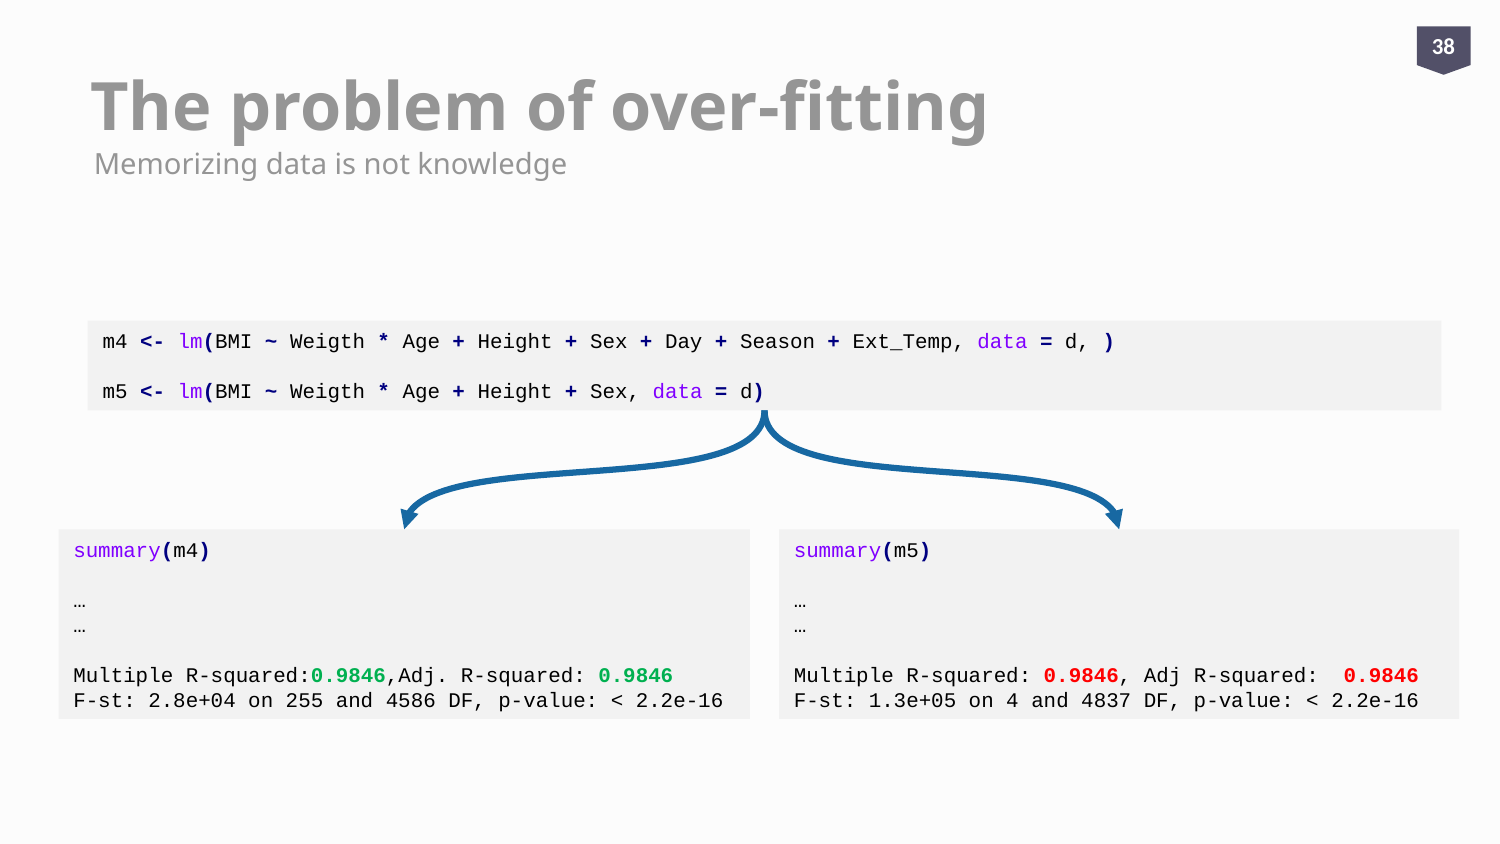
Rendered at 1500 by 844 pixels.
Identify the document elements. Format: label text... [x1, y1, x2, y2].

text_box m4 <- lm(BMI ~ Weigth * Age + Height + Sex + Day + Season + Ext_Temp, data = d, ) m5 <- lm(BMI ~ Weigth * Age + Height + Sex, data = d) [87, 320, 520, 411]
text_box 38 [1414, 24, 1473, 77]
text_box summary(m4) … … Multiple R-squared:0.9846,Adj. R-squared: 0.9846 F-st: 2.8e+04 on 255 and 4586 DF, p-value: < 2.2e-16 [58, 529, 750, 719]
text_box Memorizing data is not knowledge [78, 132, 880, 193]
text_box m4 <- lm(BMI ~ Weigth * Age + Height + Sex + Day + Season + Ext_Temp, data = d, ) m5 <- lm(BMI ~ Weigth * Age + Height + Sex, data = d) [1005, 320, 1442, 411]
text_box m4 <- lm(BMI ~ Weigth * Age + Height + Sex + Day + Season + Ext_Temp, data = d, ) m5 <- lm(BMI ~ Weigth * Age + Height + Sex, data = d) [649, 320, 877, 411]
title The problem of over-fitting [75, 33, 1176, 175]
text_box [525, 290, 644, 651]
text_box summary(m5) … … Multiple R-squared: 0.9846, Adj R-squared: 0.9846 F-st: 1.3e+05 on 4 and 4837 DF, p-value: < 2.2e-16 [779, 529, 1460, 719]
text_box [882, 292, 1001, 648]
